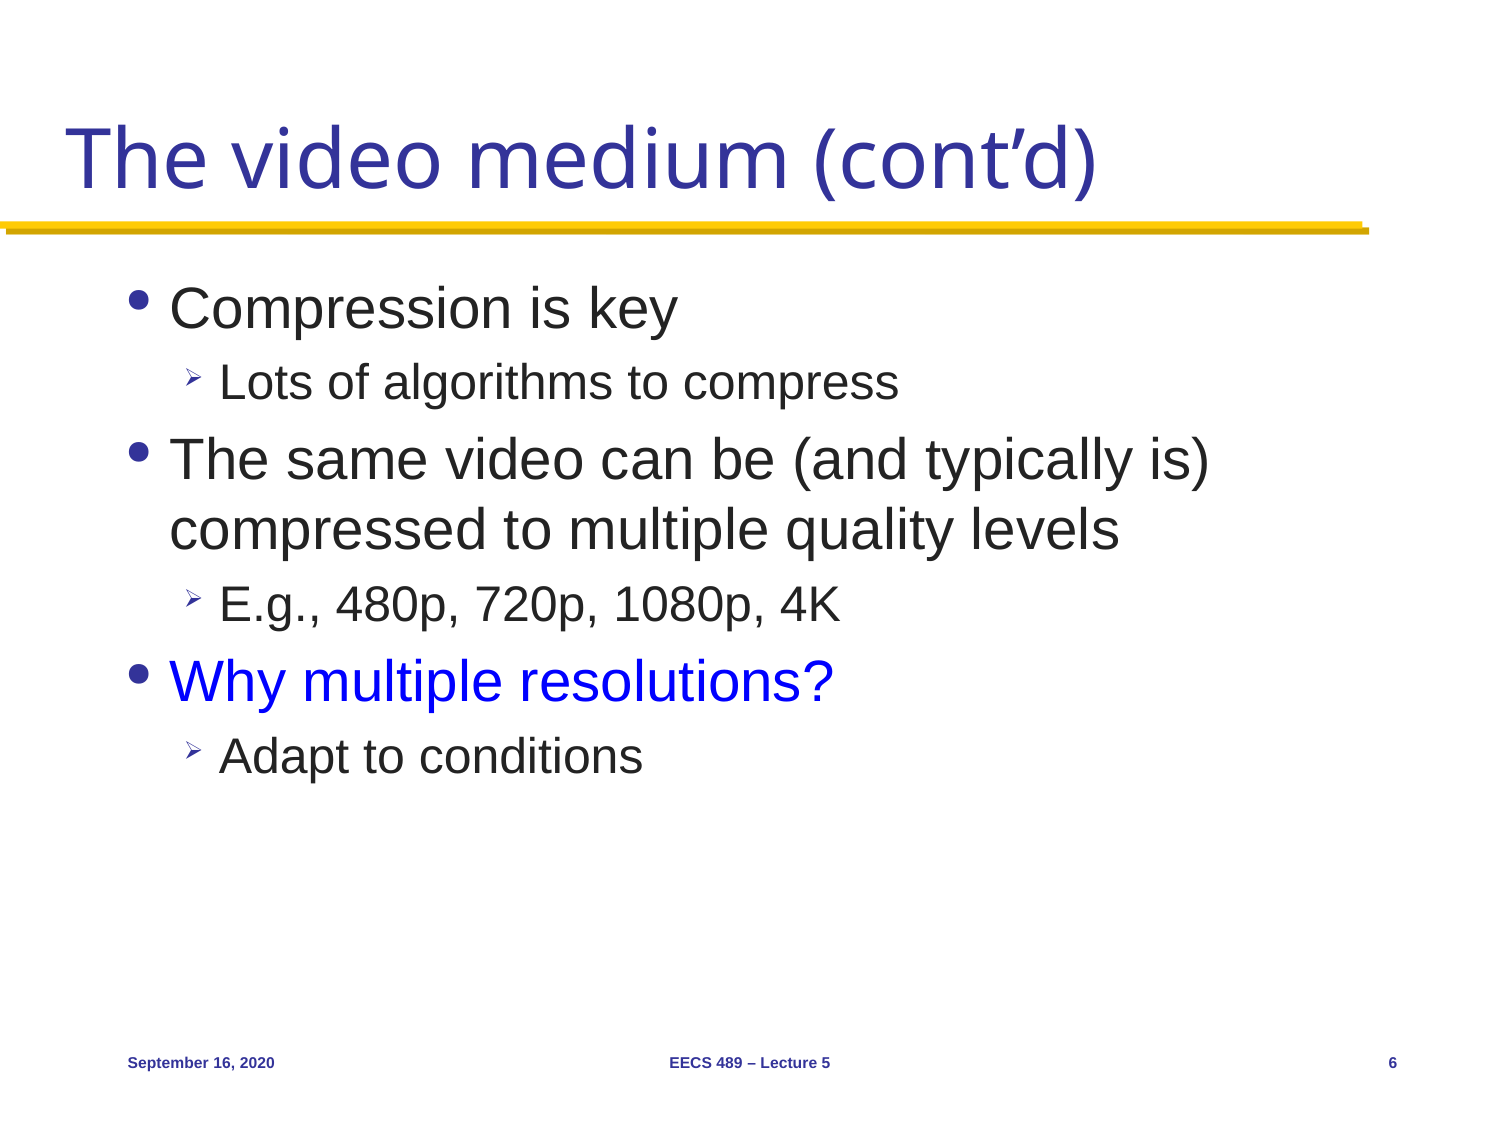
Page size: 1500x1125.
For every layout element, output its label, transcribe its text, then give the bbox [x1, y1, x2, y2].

footer EECS 489 – Lecture 5 [512, 1024, 988, 1101]
slide_number 6 [1312, 1024, 1413, 1101]
list Compression is key Lots of algorithms to compress The same video can be (and typically is) compressed to multiple quality levels E.g., 480p, 720p, 1080p, 4K Why multiple resolutions? Adapt to conditions [112, 262, 1413, 988]
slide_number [112, 1024, 426, 1101]
title The video medium (cont’d) [49, 24, 1451, 213]
